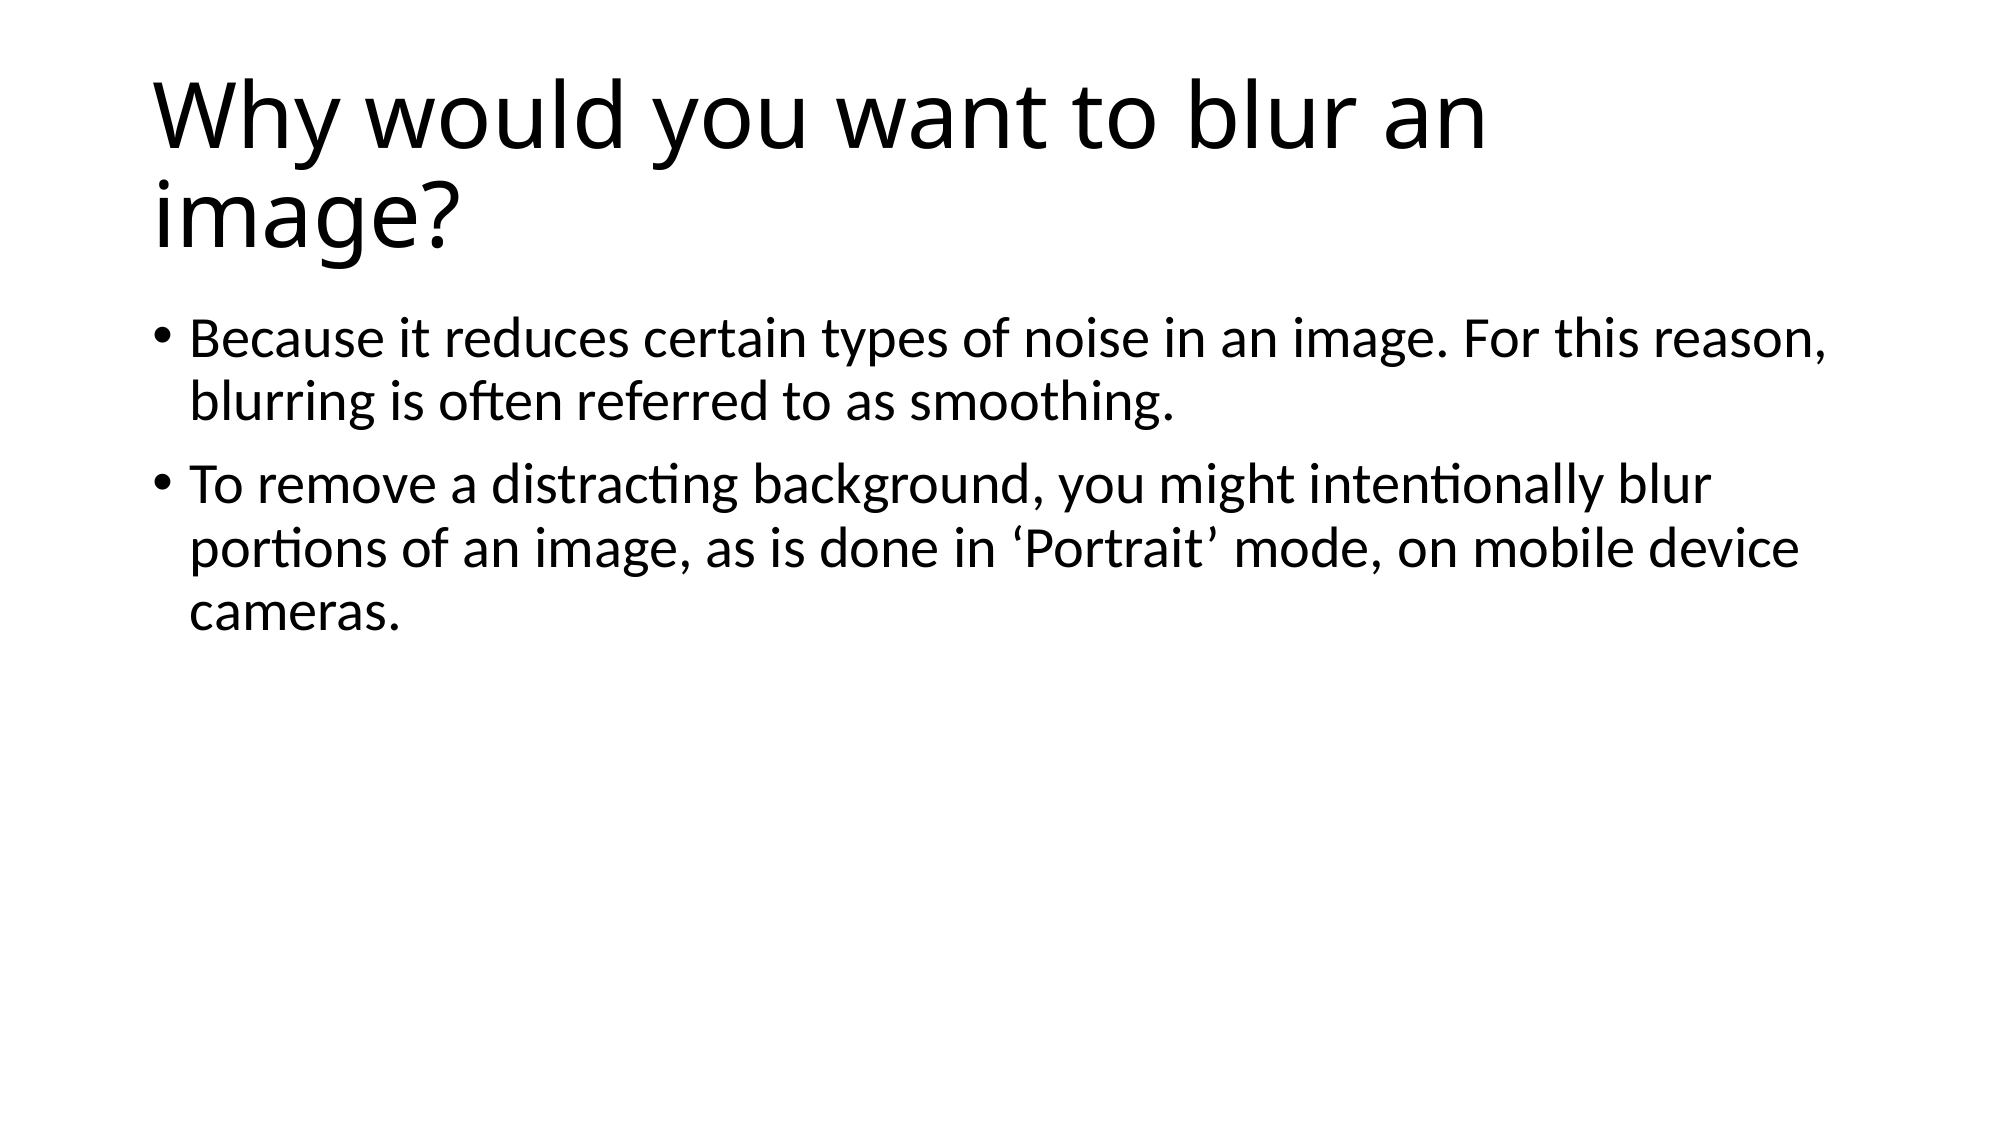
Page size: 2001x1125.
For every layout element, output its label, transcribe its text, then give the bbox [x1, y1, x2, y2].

title Why would you want to blur an image? [137, 59, 1863, 278]
list Because it reduces certain types of noise in an image. For this reason, blurring is often referred to as smoothing. To remove a distracting background, you might intentionally blur portions of an image, as is done in ‘Portrait’ mode, on mobile device cameras. [137, 299, 1863, 1014]
